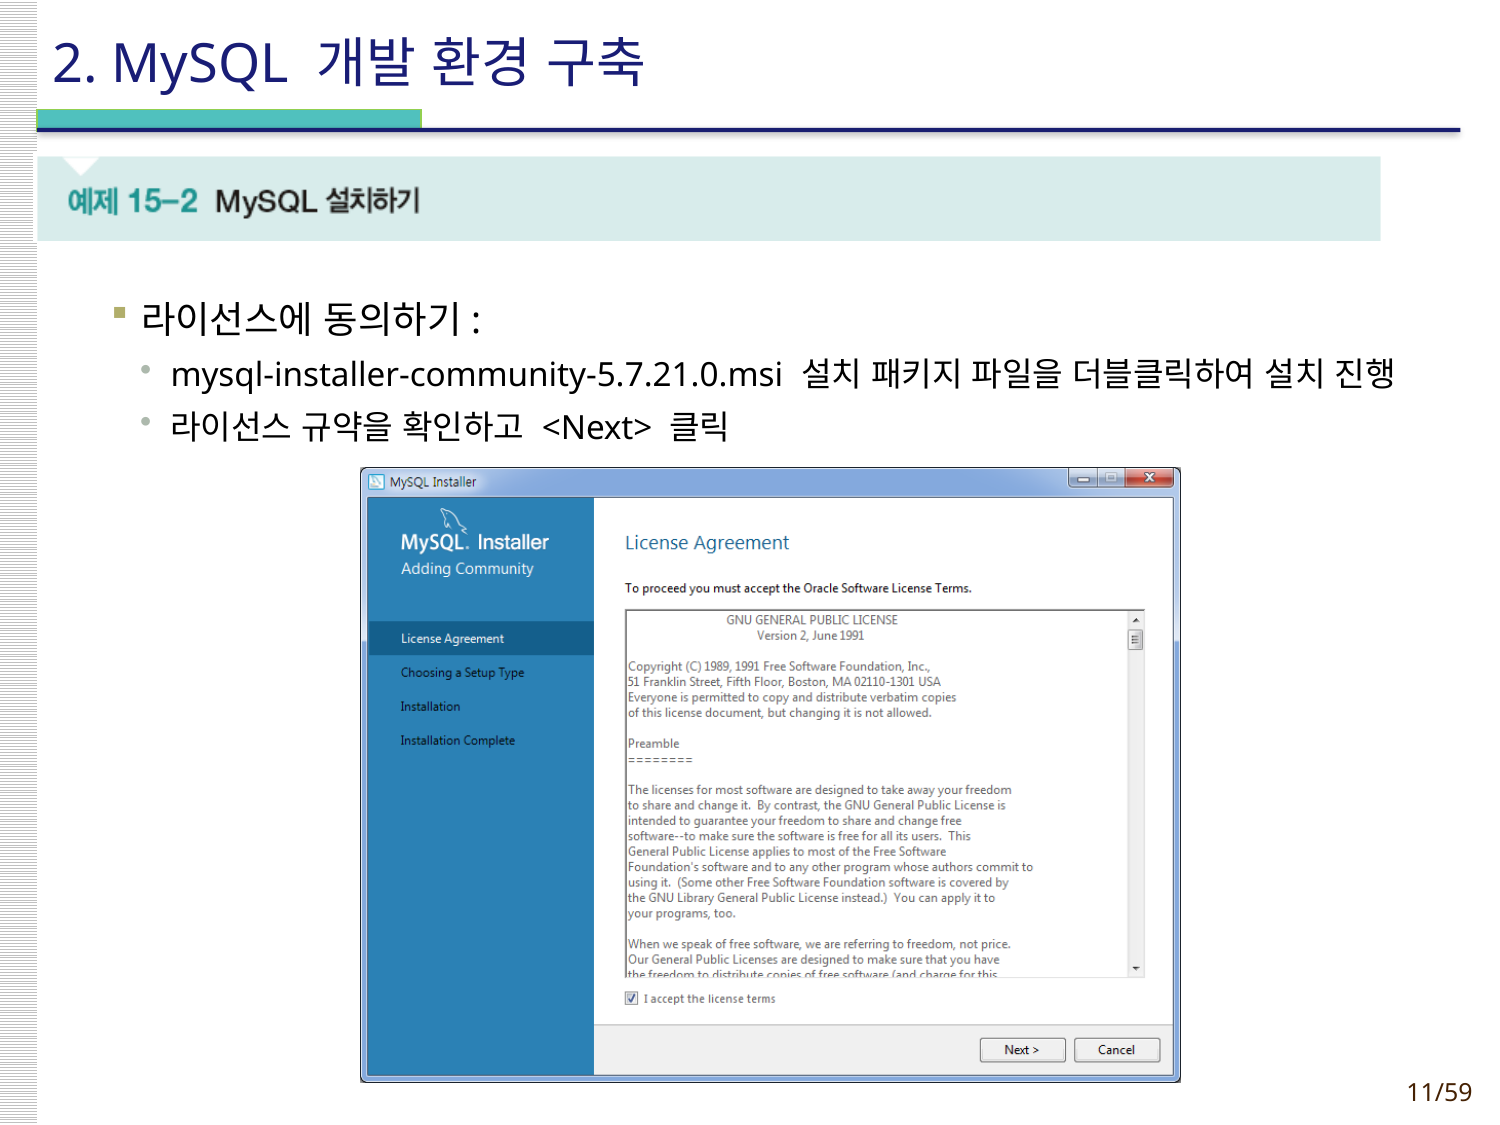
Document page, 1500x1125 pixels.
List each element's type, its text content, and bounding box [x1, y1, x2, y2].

picture [359, 467, 1181, 1083]
list 라이선스에 동의하기: mysql-installer-community-5.7.21.0.msi 설치 패키지 파일을 더블클릭하여 설치 진행 라이선스 규약을 확인하고 <Next> 클릭 [37, 152, 1463, 1091]
title 2. MySQL 개발 환경 구축 [37, 13, 1278, 109]
picture [33, 152, 1384, 241]
